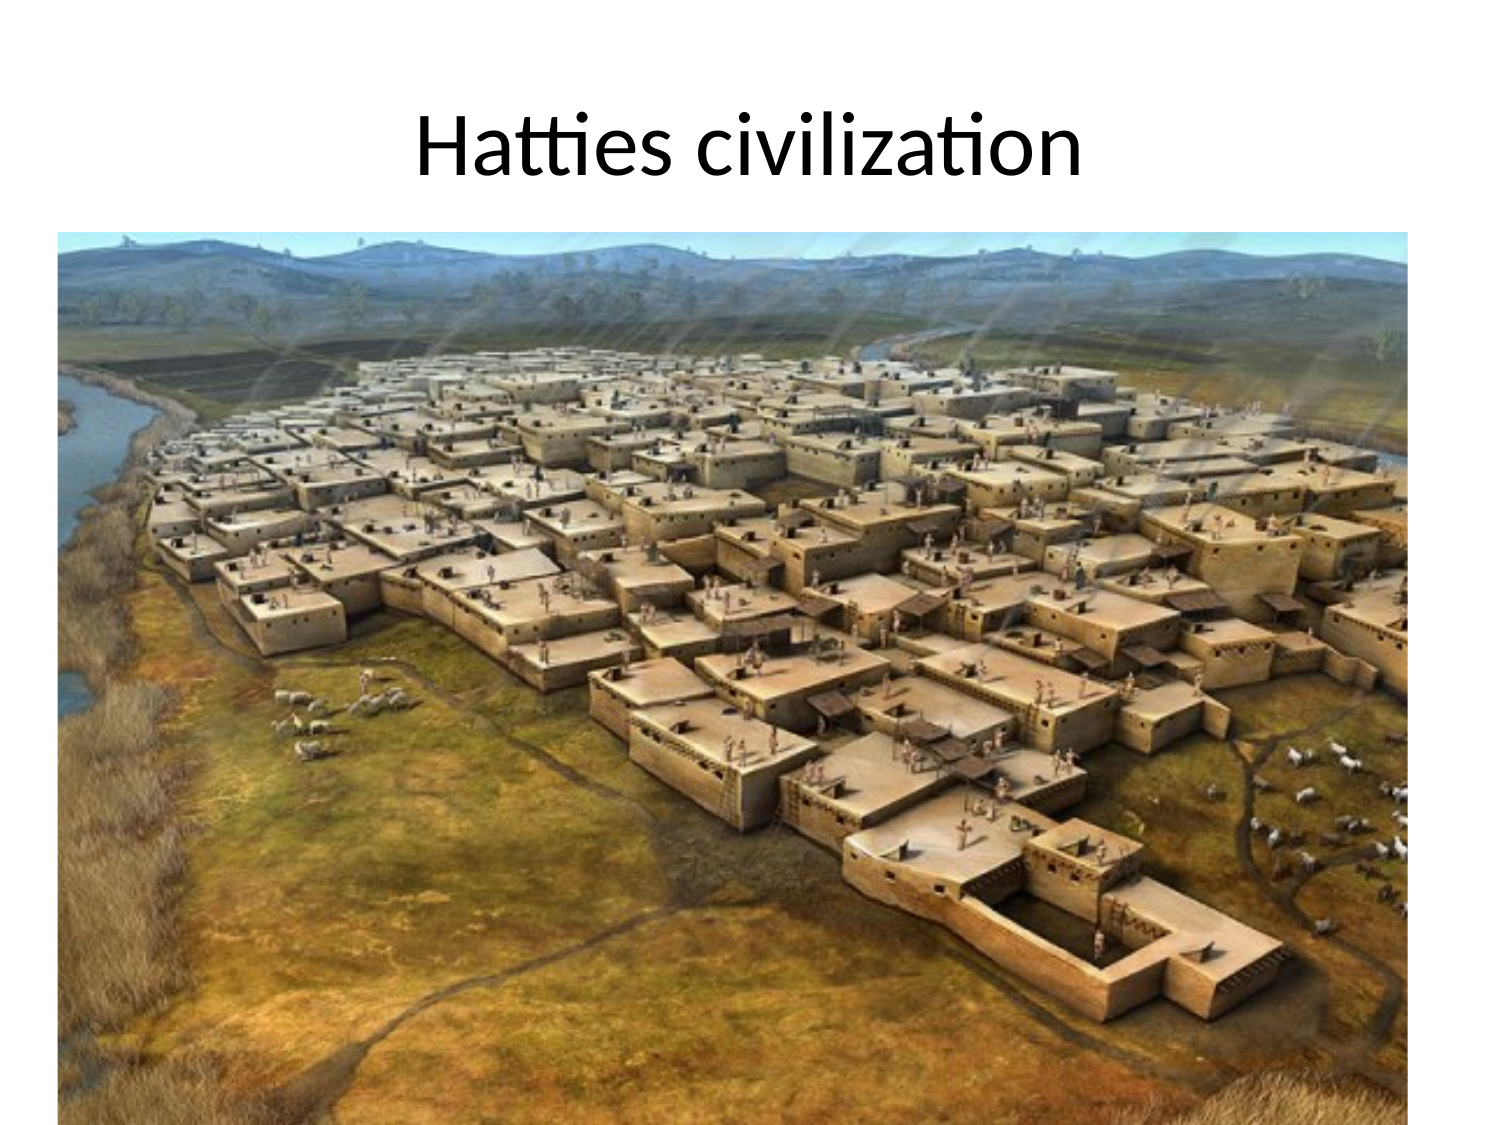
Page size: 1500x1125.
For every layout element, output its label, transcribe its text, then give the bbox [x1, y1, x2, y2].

title Hatties civilization [75, 45, 1425, 233]
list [57, 232, 1408, 1125]
